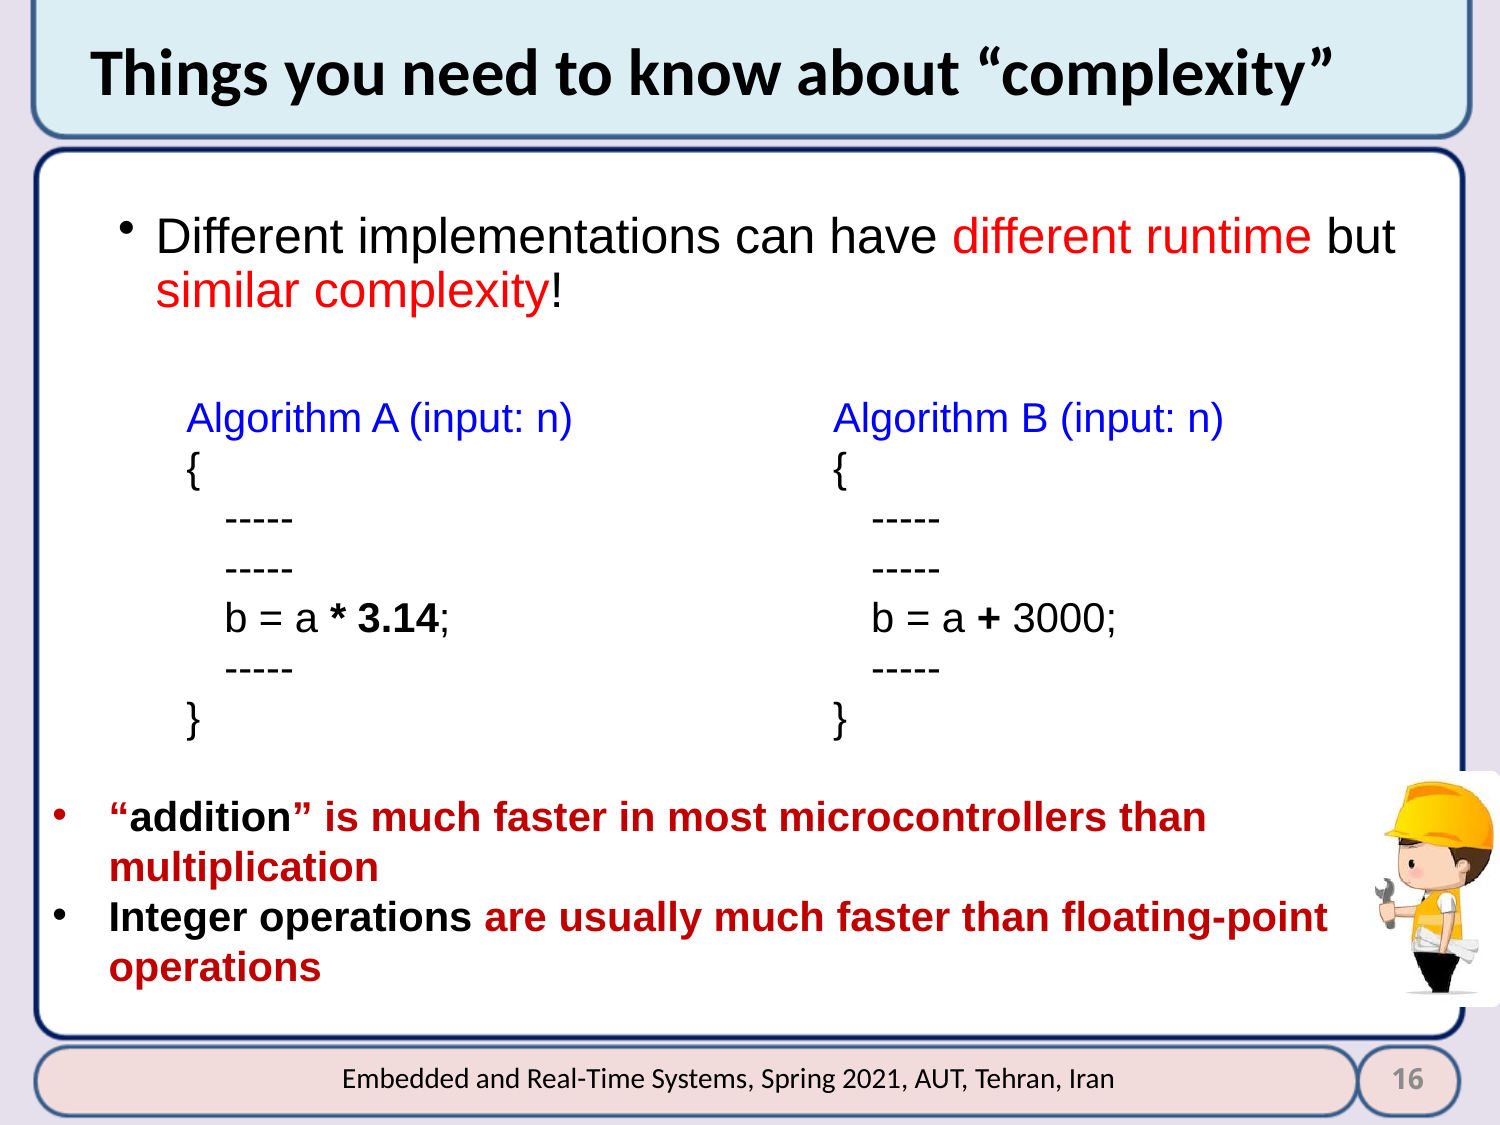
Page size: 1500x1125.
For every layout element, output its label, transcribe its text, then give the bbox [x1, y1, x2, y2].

text_box [1368, 771, 1500, 1007]
text_box Algorithm B (input: n) { ----- ----- b = a + 3000; ----- } [830, 388, 1326, 741]
text_box “addition” is much faster in most microcontrollers than multiplication Integer operations are usually much faster than floating-point operations [50, 787, 1368, 990]
slide_number 16 [1363, 1049, 1453, 1110]
title Things you need to know about “complexity” [75, 0, 1425, 138]
text_box Different implementations can have different runtime but similar complexity! [115, 201, 1450, 318]
text_box Algorithm A (input: n) { ----- ----- b = a * 3.14; ----- } [184, 388, 663, 741]
picture [0, 0, 1500, 1125]
text_box Embedded and Real-Time Systems, Spring 2021, AUT, Tehran, Iran [162, 1051, 1288, 1102]
